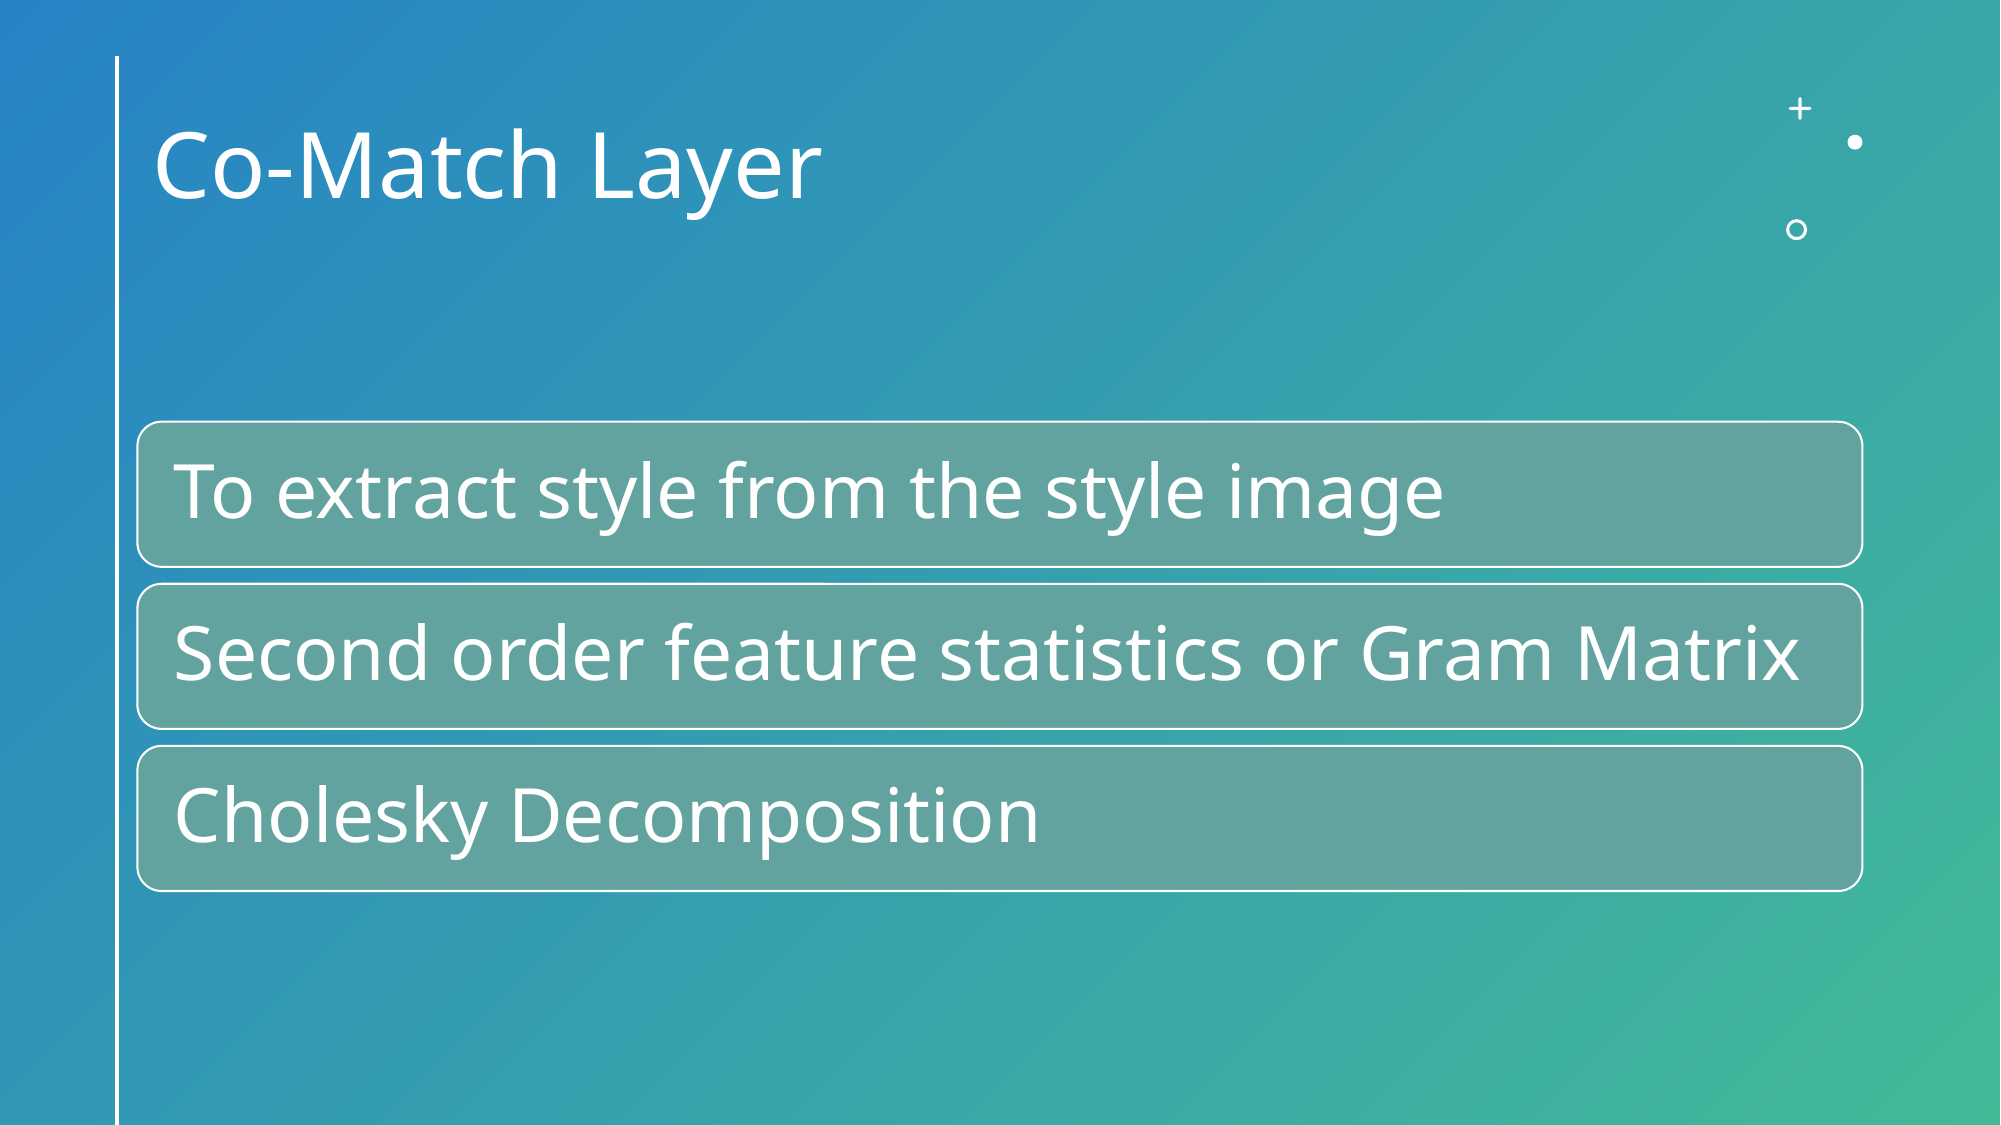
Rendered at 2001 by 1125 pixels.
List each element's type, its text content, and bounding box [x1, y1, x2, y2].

text_box [1786, 219, 1808, 241]
text_box [1847, 134, 1863, 150]
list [137, 299, 1863, 1014]
text_box [0, 0, 2000, 1125]
text_box [1788, 97, 1812, 120]
title Co-Match Layer [137, 59, 1746, 278]
